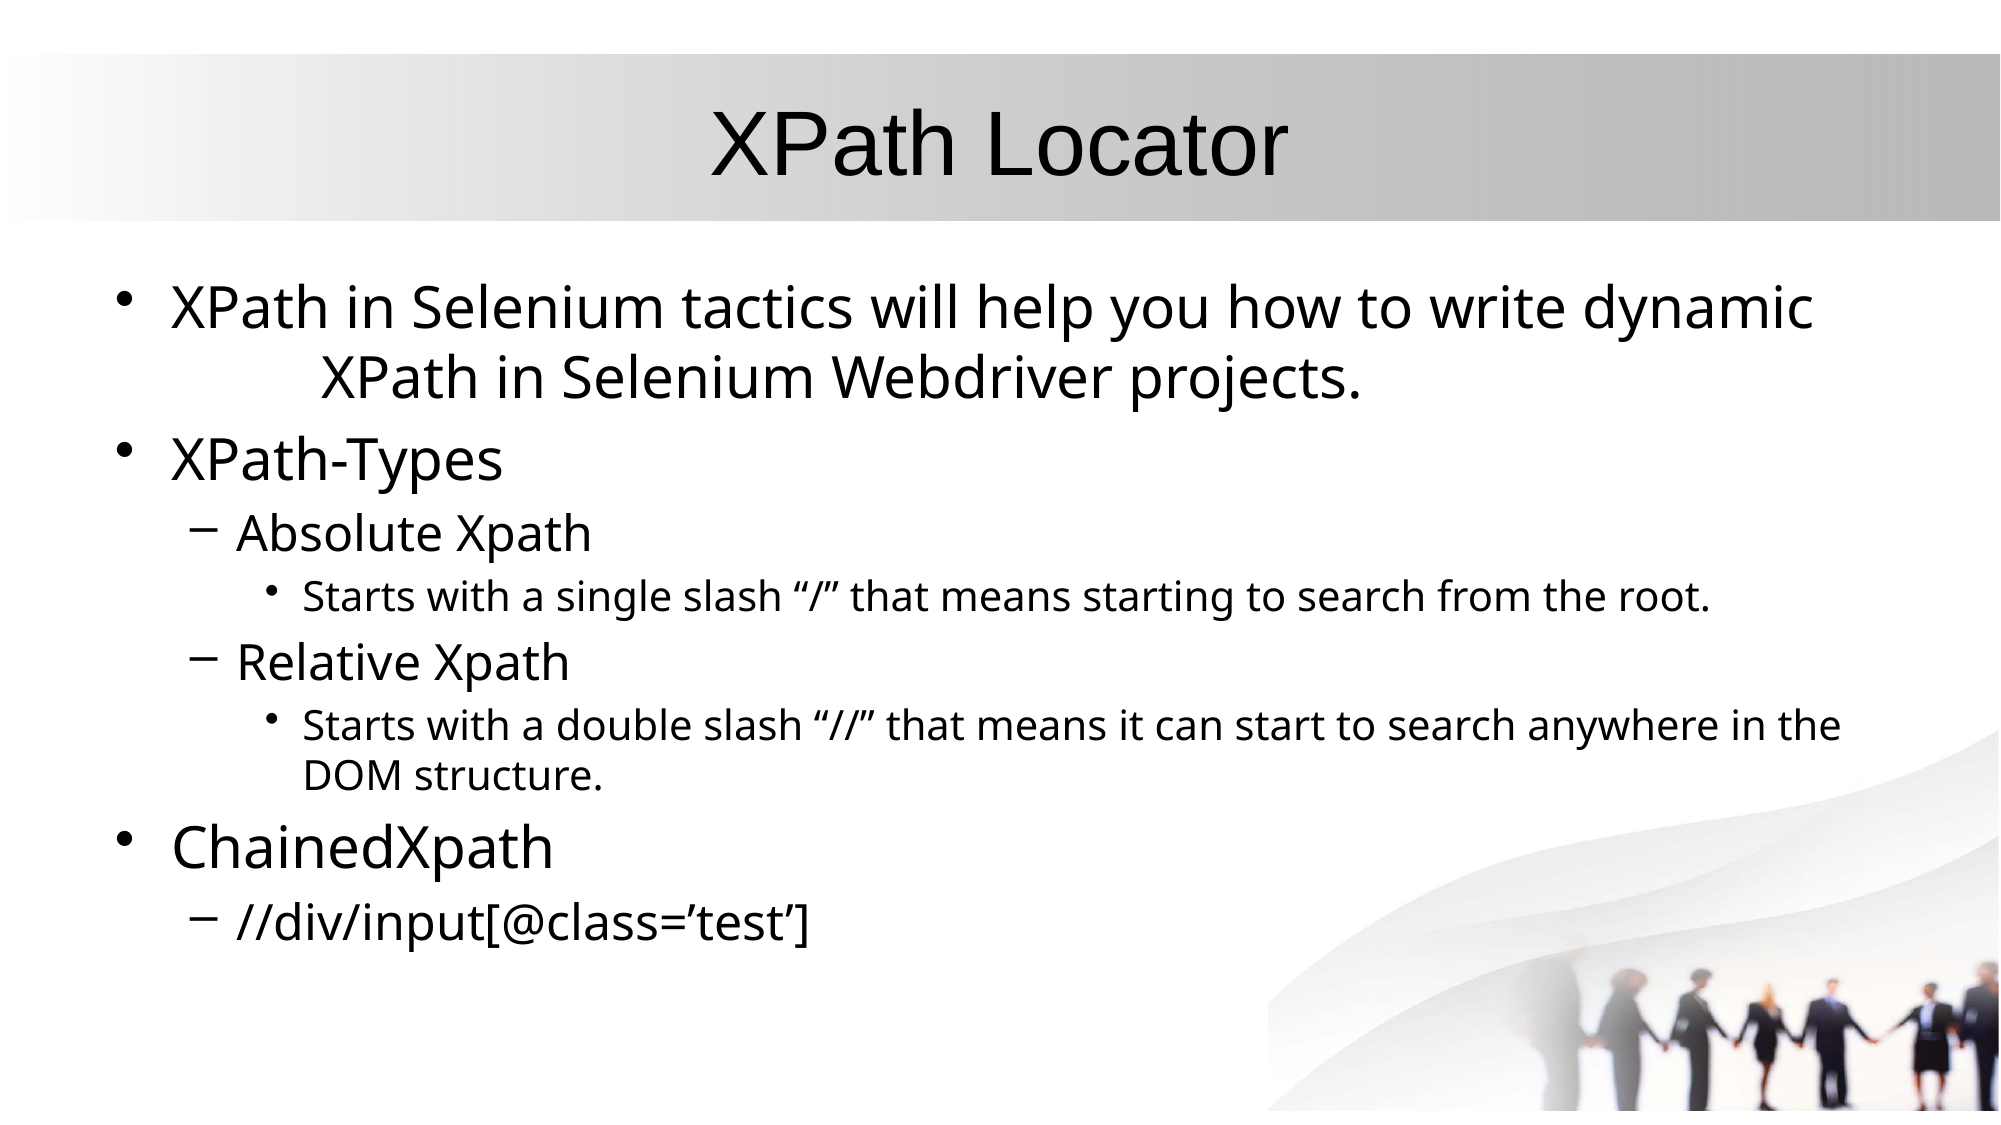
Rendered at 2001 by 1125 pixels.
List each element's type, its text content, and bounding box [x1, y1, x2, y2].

picture [1268, 728, 1999, 1111]
title XPath Locator [99, 44, 1901, 233]
list XPath in Selenium tactics will help you how to write dynamic XPath in Selenium Webdriver projects. XPath-Types Absolute Xpath Starts with a single slash “/” that means starting to search from the root. Relative Xpath Starts with a double slash “//” that means it can start to search anywhere in the DOM structure. ChainedXpath //div/input[@class=’test’] [99, 262, 1901, 1072]
